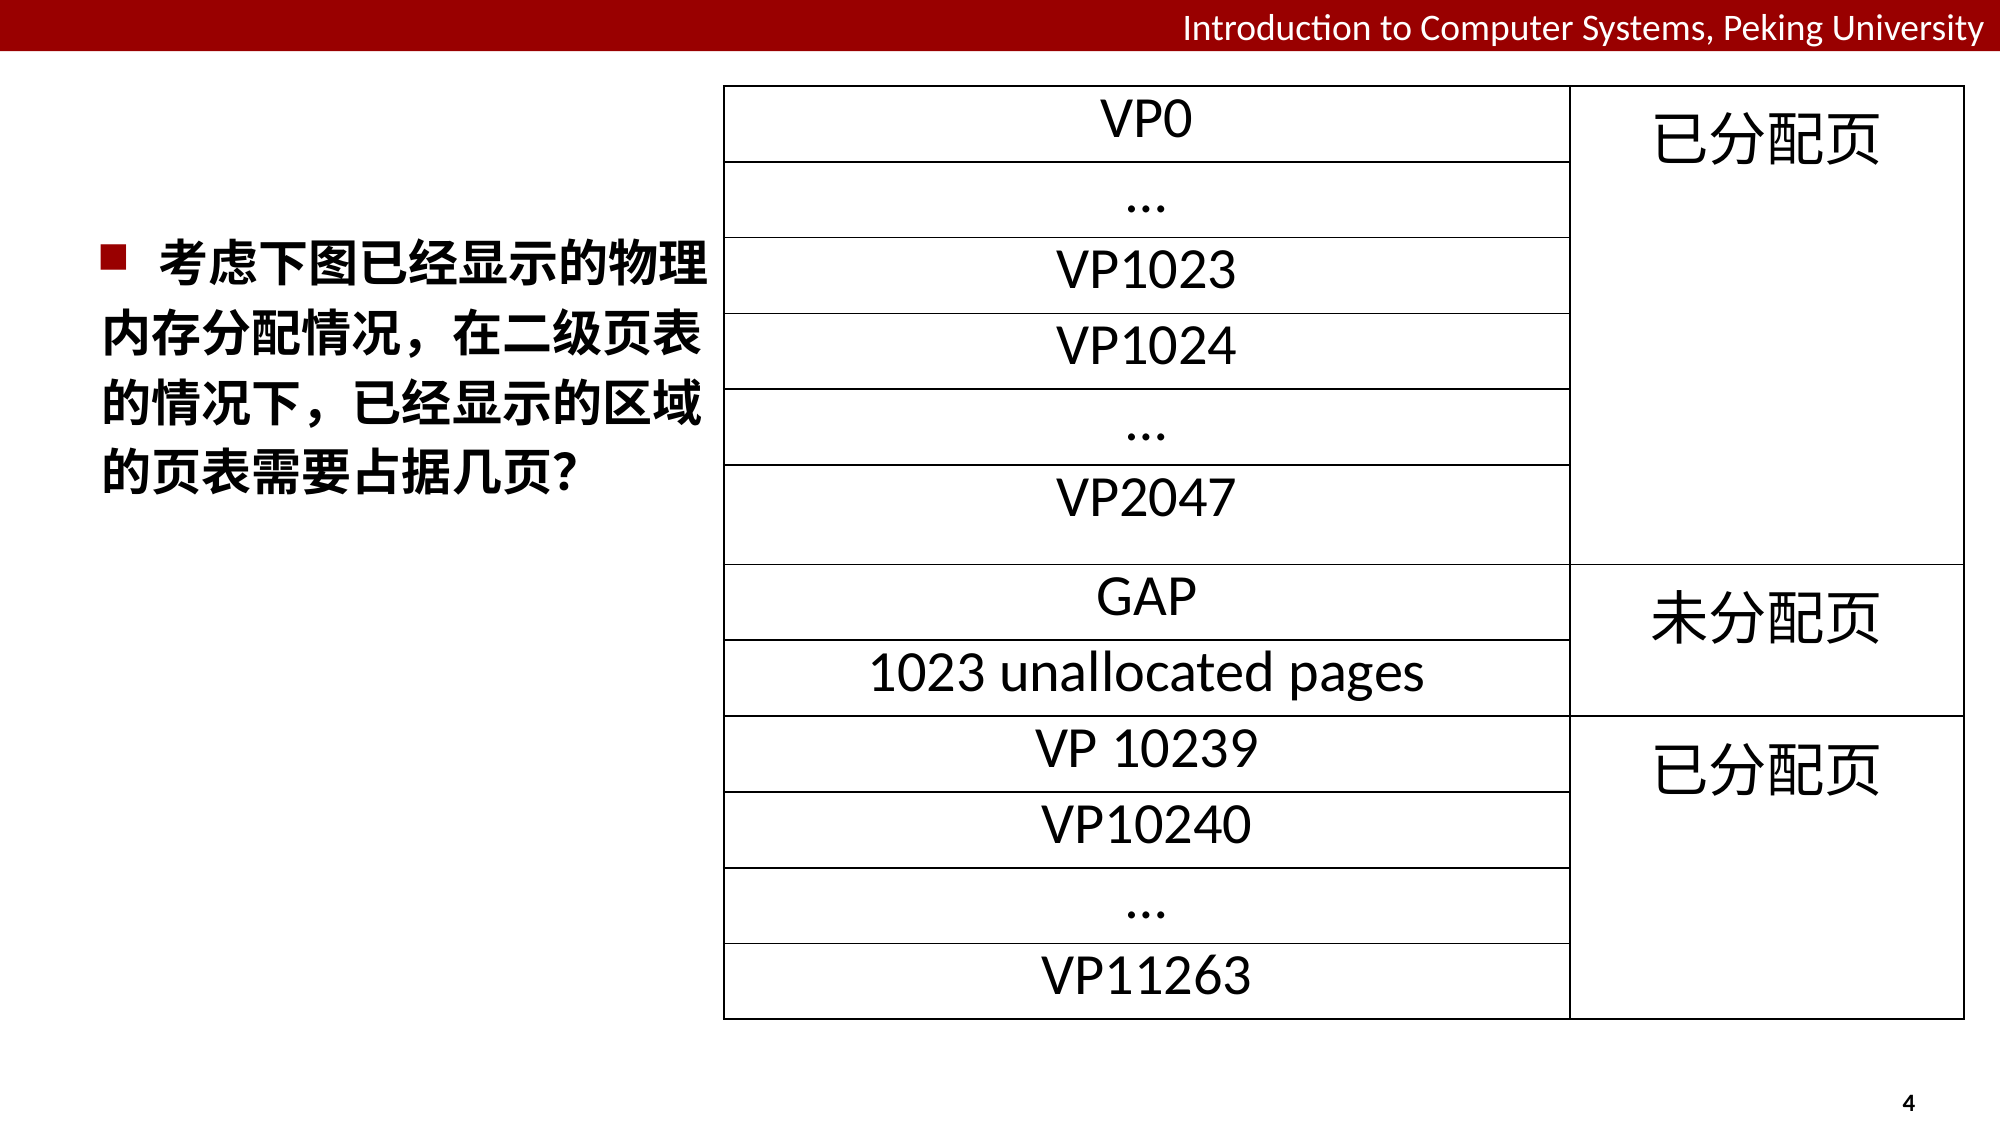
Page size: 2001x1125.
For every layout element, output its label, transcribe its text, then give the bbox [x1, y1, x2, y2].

table_cell … [725, 163, 1569, 237]
table_cell VP1023 [725, 238, 1569, 313]
table_cell VP1024 [725, 314, 1569, 388]
table_cell VP2047 [725, 466, 1569, 564]
table_cell 1023 unallocated pages [725, 641, 1569, 715]
table_cell … [725, 869, 1569, 943]
table_cell GAP [725, 565, 1569, 639]
list 考虑下图已经显示的物理 内存分配情况，在二级页表 的情况下，已经显示的区域 的页表需要占据几页？ [86, 223, 1815, 1040]
table_cell 未分配页 [1571, 565, 1963, 715]
table_header VP0 [725, 87, 1569, 161]
table_cell VP 10239 [725, 717, 1569, 791]
table_cell … [725, 390, 1569, 464]
table_cell 已分配页 [1571, 717, 1963, 1018]
table_cell VP11263 [725, 944, 1569, 1018]
table_header 已分配页 [1571, 87, 1963, 564]
table_cell VP10240 [725, 793, 1569, 867]
